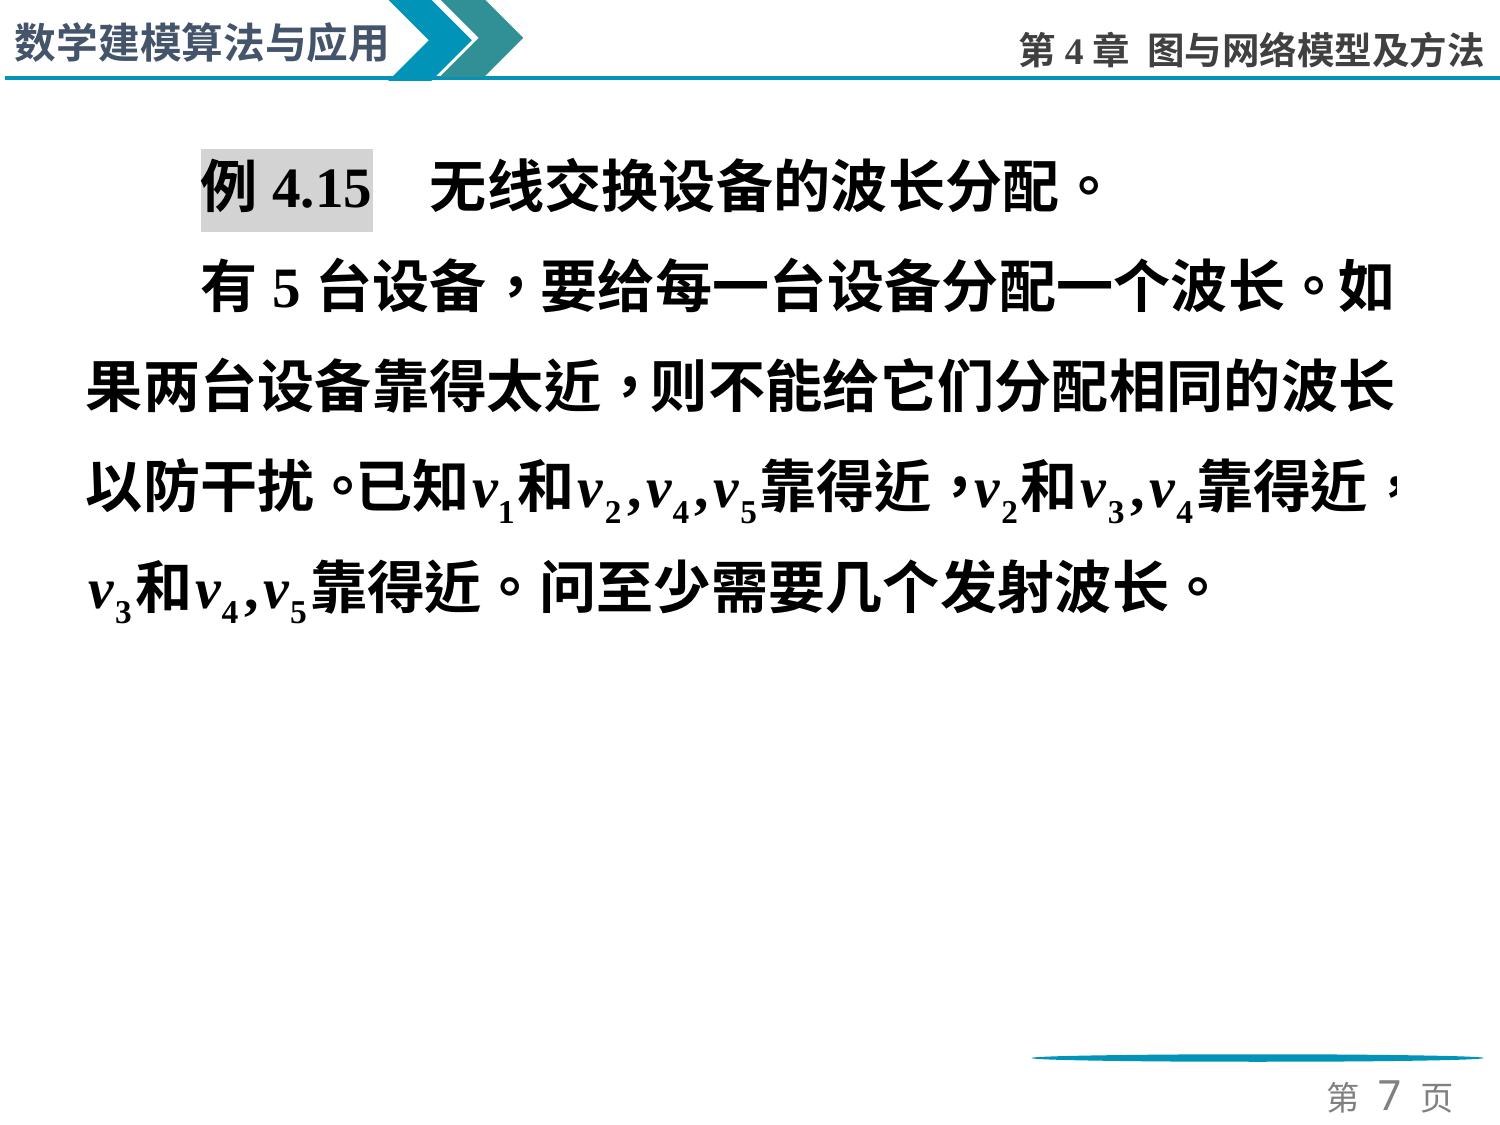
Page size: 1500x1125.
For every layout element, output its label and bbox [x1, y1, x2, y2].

text_box [85, 132, 1397, 682]
